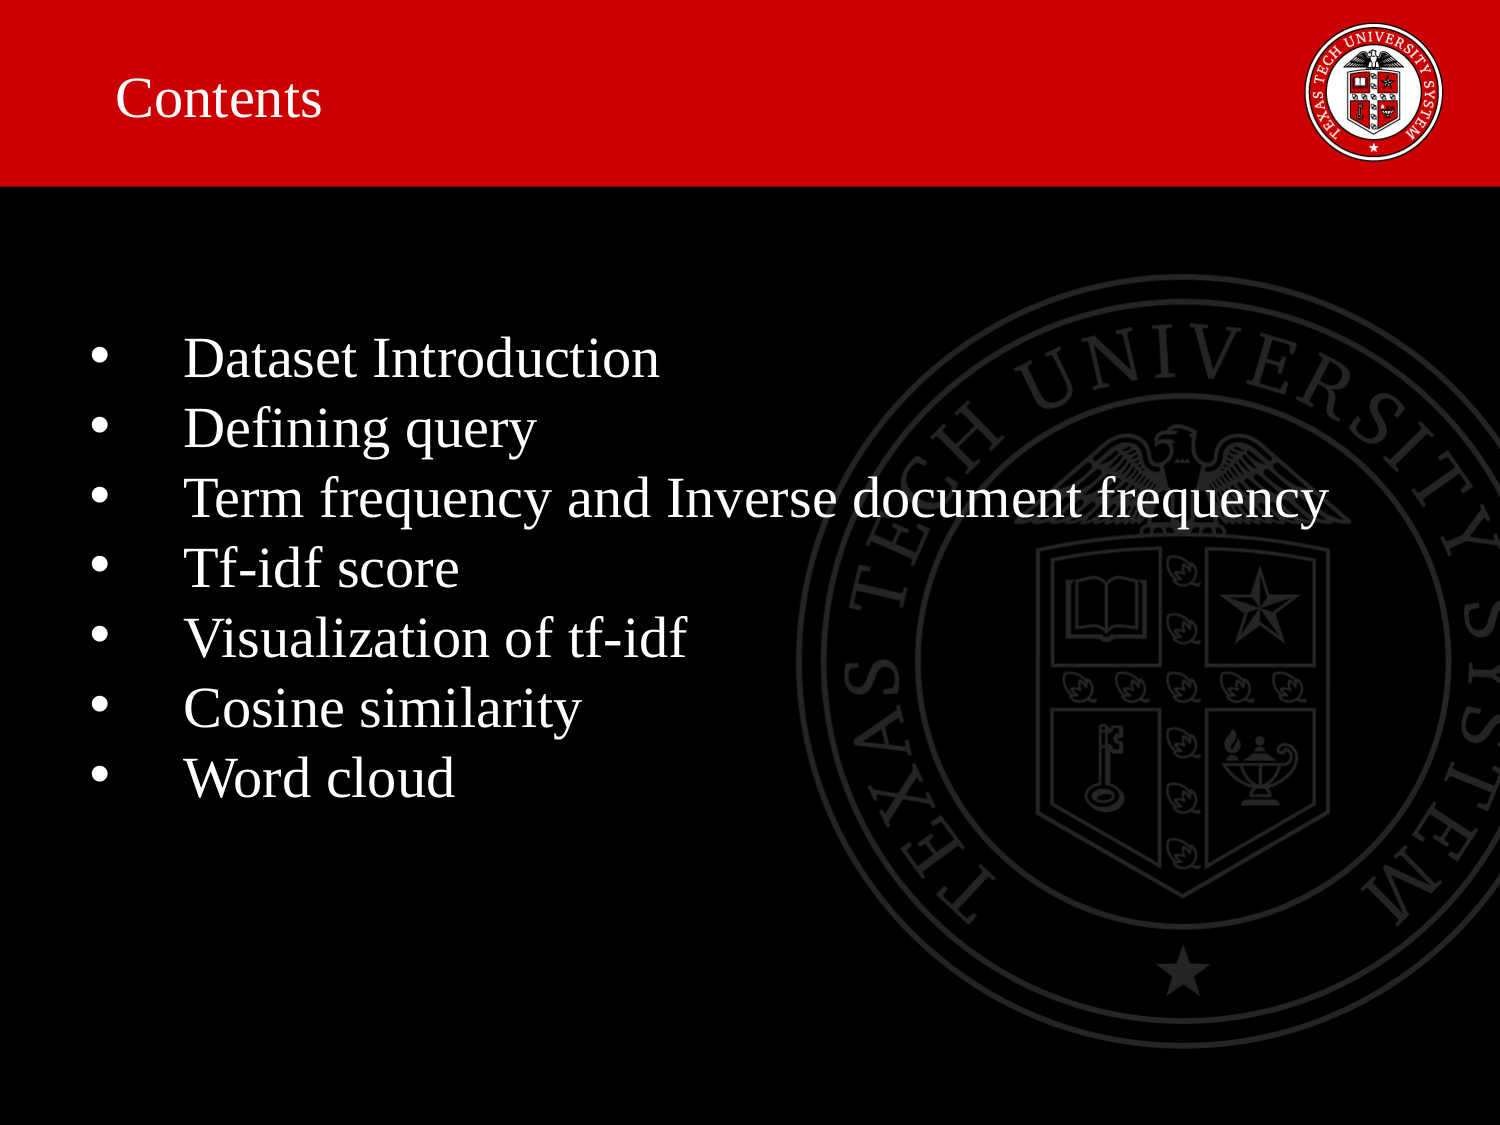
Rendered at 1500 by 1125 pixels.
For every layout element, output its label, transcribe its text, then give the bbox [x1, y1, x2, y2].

picture [0, 0, 1500, 1125]
subtitle Dataset Introduction Defining query Term frequency and Inverse document frequency Tf-idf score Visualization of tf-idf Cosine similarity Word cloud [74, 311, 1406, 876]
title Contents [100, 0, 1334, 181]
